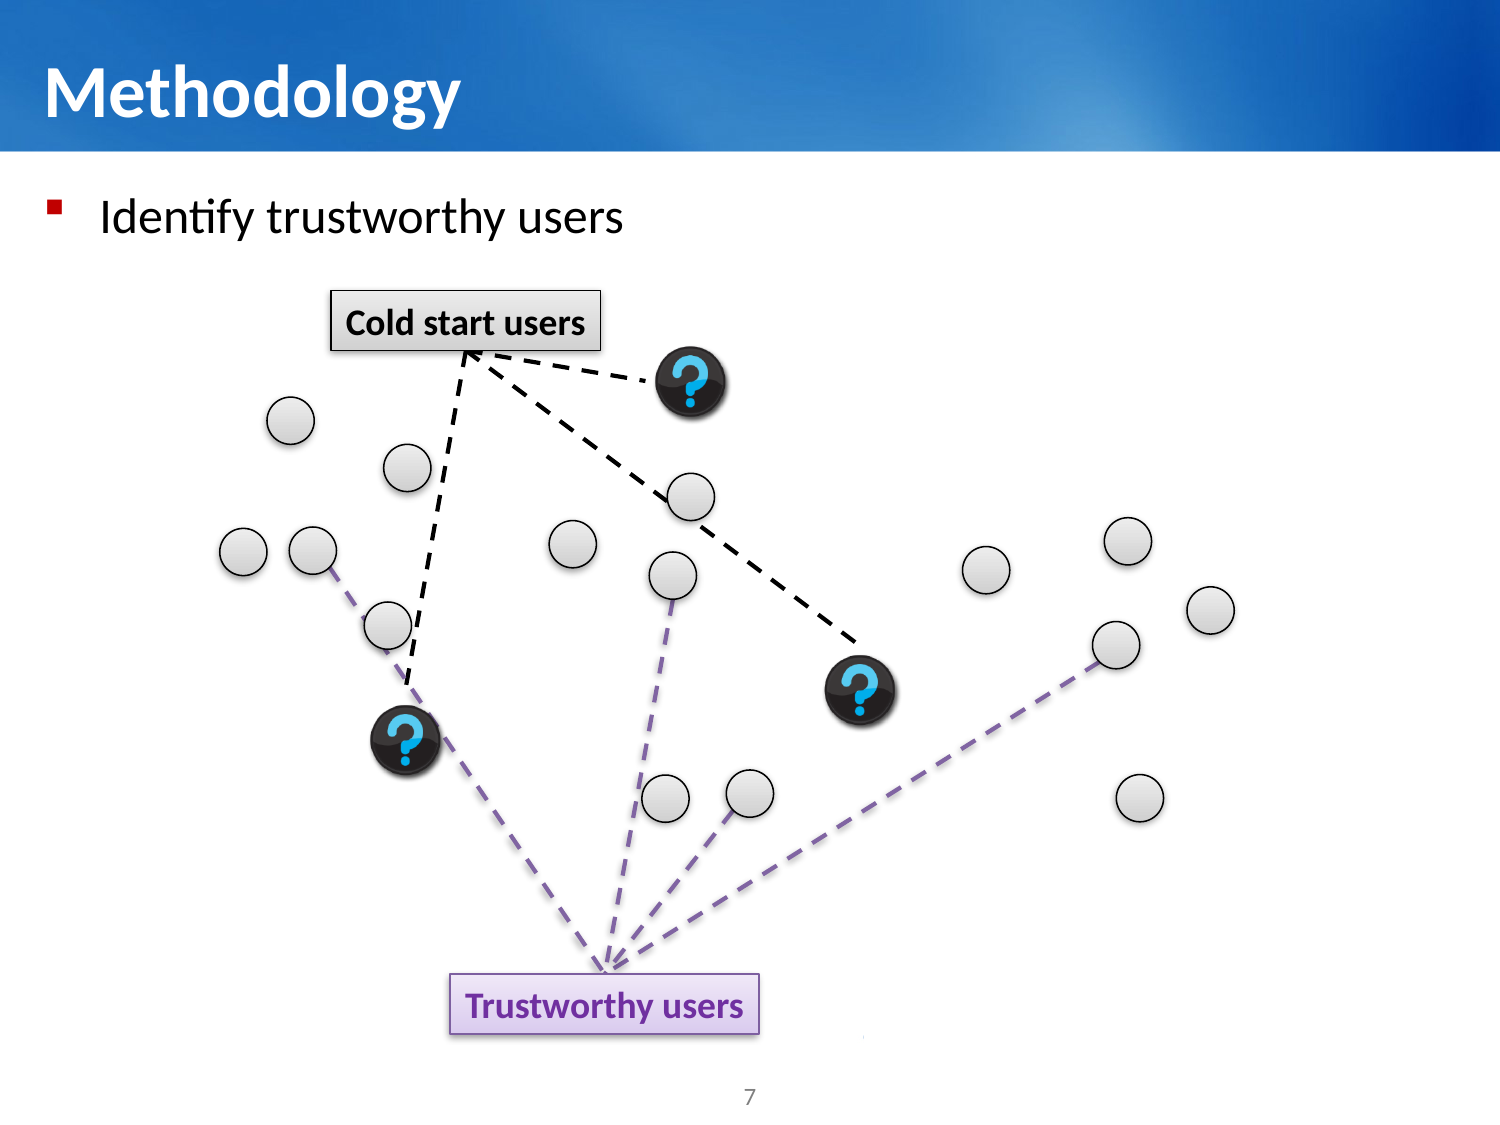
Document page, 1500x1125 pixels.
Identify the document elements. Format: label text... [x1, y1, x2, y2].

text_box [1103, 516, 1153, 566]
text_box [604, 598, 674, 809]
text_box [329, 567, 605, 975]
title Methodology [28, 23, 1472, 153]
text_box [266, 396, 315, 446]
text_box [382, 445, 399, 491]
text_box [678, 661, 1100, 975]
text_box [961, 545, 1011, 595]
text_box [288, 526, 338, 576]
slide_number 7 [688, 1078, 812, 1114]
list Identify trustworthy users [28, 175, 1472, 1067]
text_box [218, 527, 268, 577]
text_box [1091, 620, 1141, 670]
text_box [465, 351, 860, 646]
text_box Trustworthy users [449, 982, 760, 1035]
text_box [1186, 586, 1236, 635]
picture [0, 0, 1500, 1125]
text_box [404, 351, 463, 565]
text_box Cold start users [330, 290, 601, 351]
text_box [604, 810, 734, 975]
text_box [1115, 773, 1165, 823]
